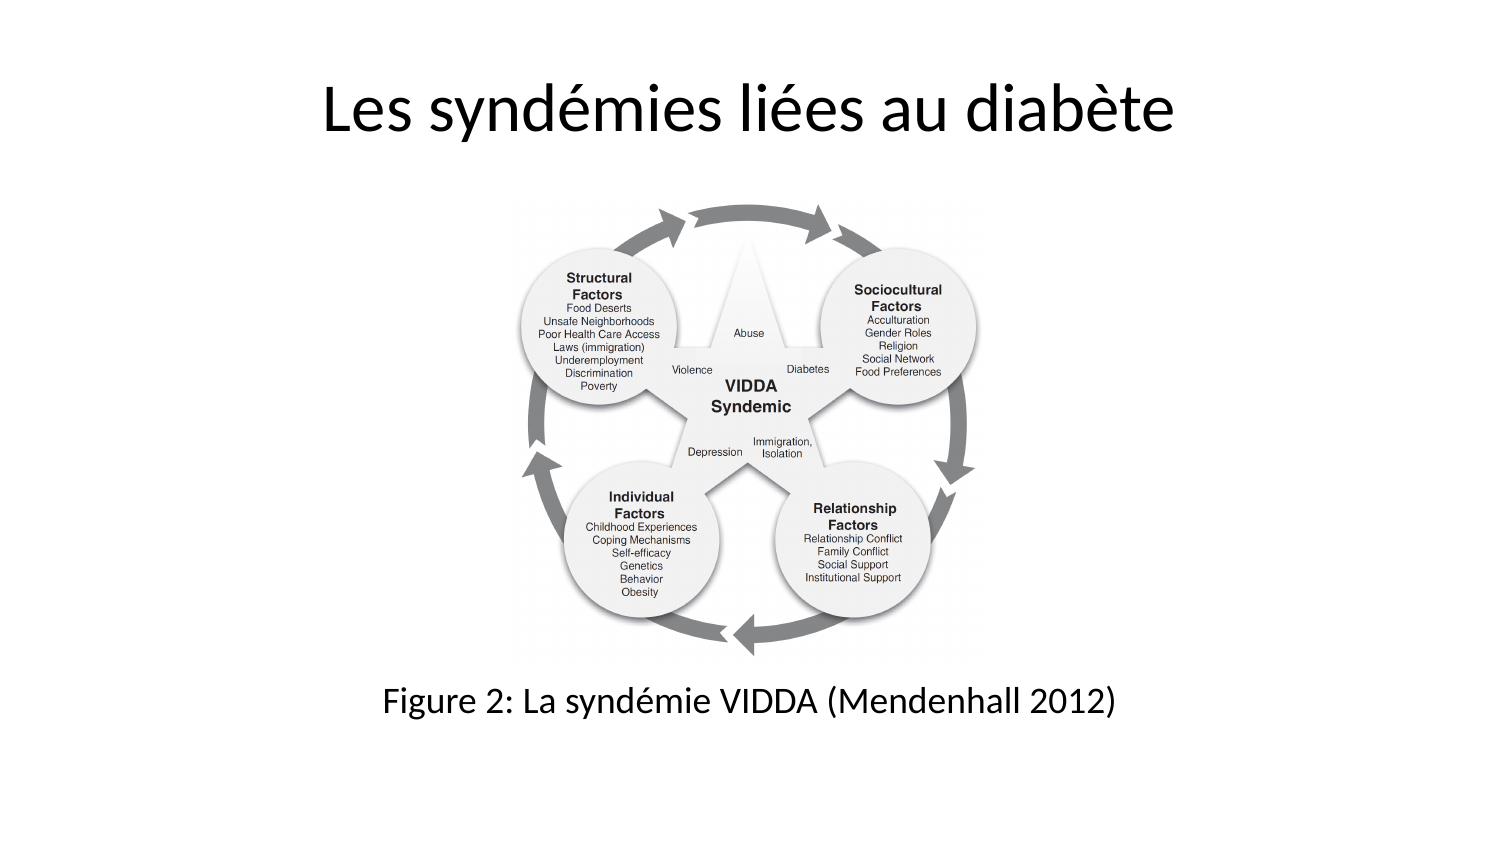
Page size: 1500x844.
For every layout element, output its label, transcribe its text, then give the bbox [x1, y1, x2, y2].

title Les syndémies liées au diabète [75, 33, 1425, 175]
text_box Figure 2: La syndémie VIDDA (Mendenhall 2012) [74, 668, 1425, 753]
picture [512, 195, 988, 669]
